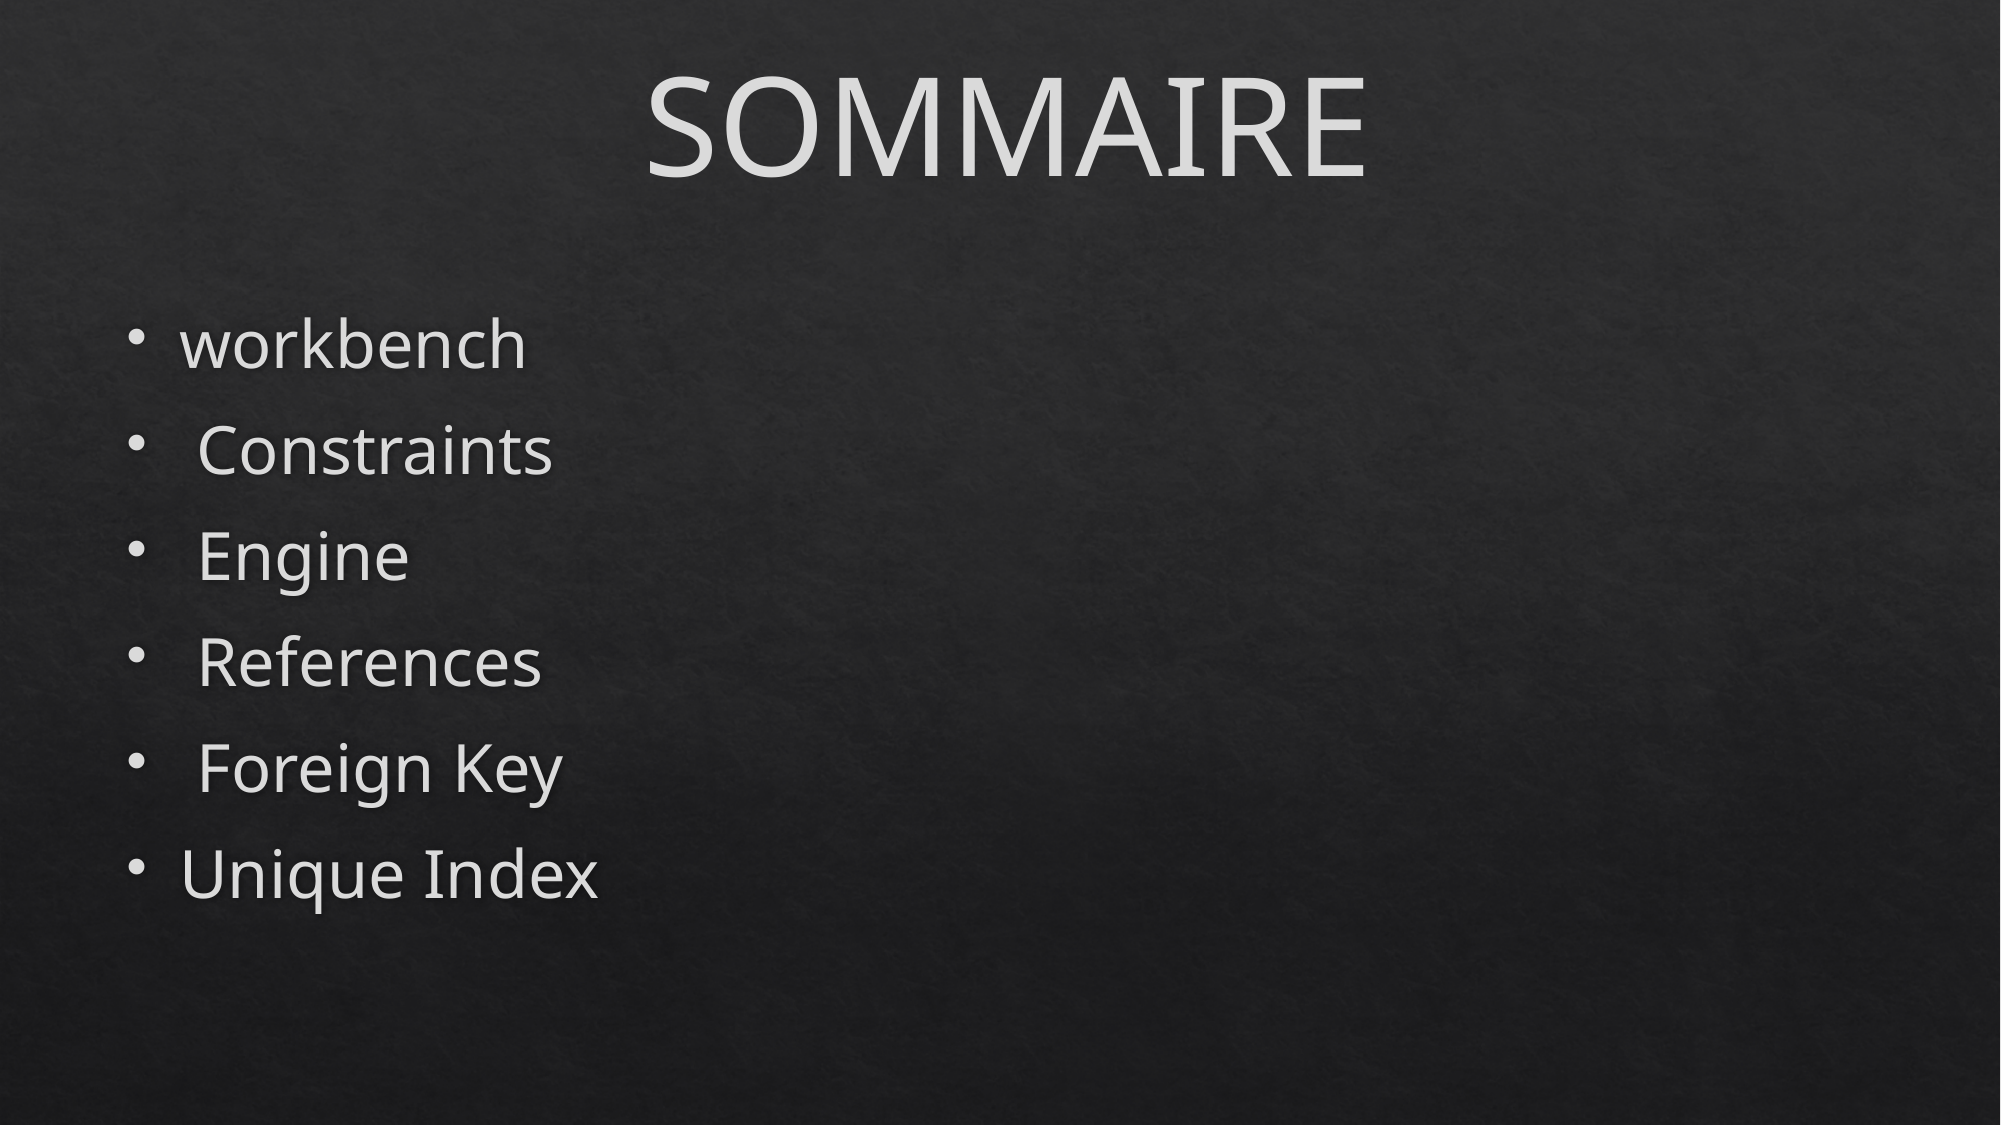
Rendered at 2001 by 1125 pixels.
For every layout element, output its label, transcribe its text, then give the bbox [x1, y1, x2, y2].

text_box SOMMAIRE [107, 32, 1908, 212]
list workbench Constraints Engine References Foreign Key Unique Index [107, 294, 1908, 998]
